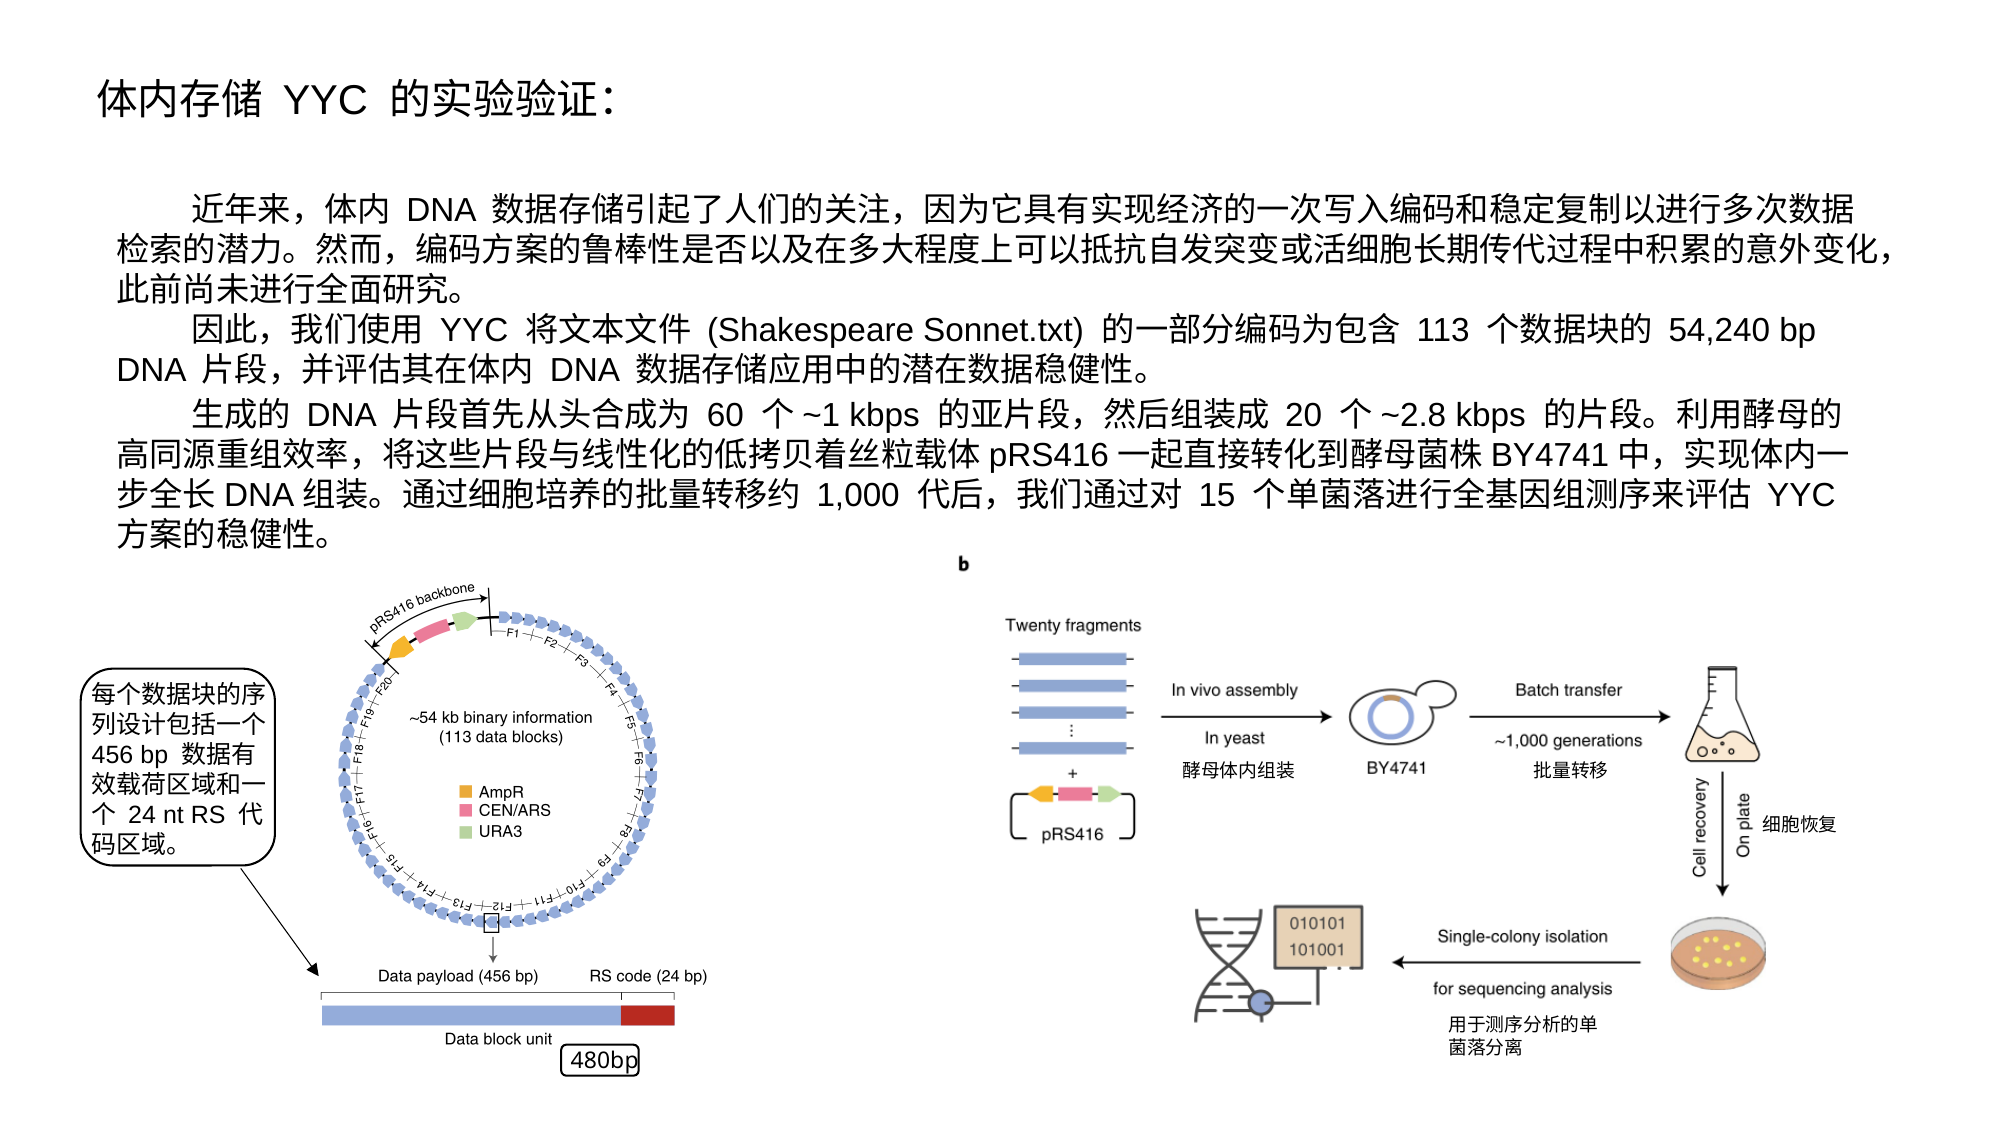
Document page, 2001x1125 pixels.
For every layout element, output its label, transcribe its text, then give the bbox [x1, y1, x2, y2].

picture [275, 569, 717, 1064]
text_box 细胞恢复 [1789, 805, 1928, 843]
picture [941, 546, 1789, 1086]
text_box 生成的 DNA 片段首先从头合成为 60 个~1 kbps 的亚片段，然后组装成 20 个~2.8 kbps 的片段。利用酵母的高同源重组效率，将这些片段与线性化的低拷贝着丝粒载体pRS416一起直接转化到酵母菌株BY4741中，实现体内一步全长DNA组装。通过细胞培养的批量转移约 1,000 代后，我们通过对 15 个单菌落进行全基因组测序来评估 YYC 方案的稳健性。 [101, 385, 1888, 561]
text_box 近年来，体内 DNA 数据存储引起了人们的关注，因为它具有实现经济的一次写入编码和稳定复制以进行多次数据检索的潜力。然而，编码方案的鲁棒性是否以及在多大程度上可以抵抗自发突变或活细胞长期传代过程中积累的意外变化，此前尚未进行全面研究。 因此，我们使用 YYC 将文本文件 (Shakespeare Sonnet.txt) 的一部分编码为包含 113 个数据块的 54,240 bp DNA 片段，并评估其在体内 DNA 数据存储应用中的潜在数据稳健性。 [101, 181, 1899, 436]
text_box [98, 667, 258, 671]
text_box 480bp [555, 1038, 816, 1081]
text_box 体内存储 YYC 的实验验证： [81, 65, 1082, 131]
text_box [240, 868, 319, 977]
text_box 每个数据块的序列设计包括一个 456 bp 数据有效载荷区域和一个 24 nt RS 代码区域。 [76, 671, 275, 866]
